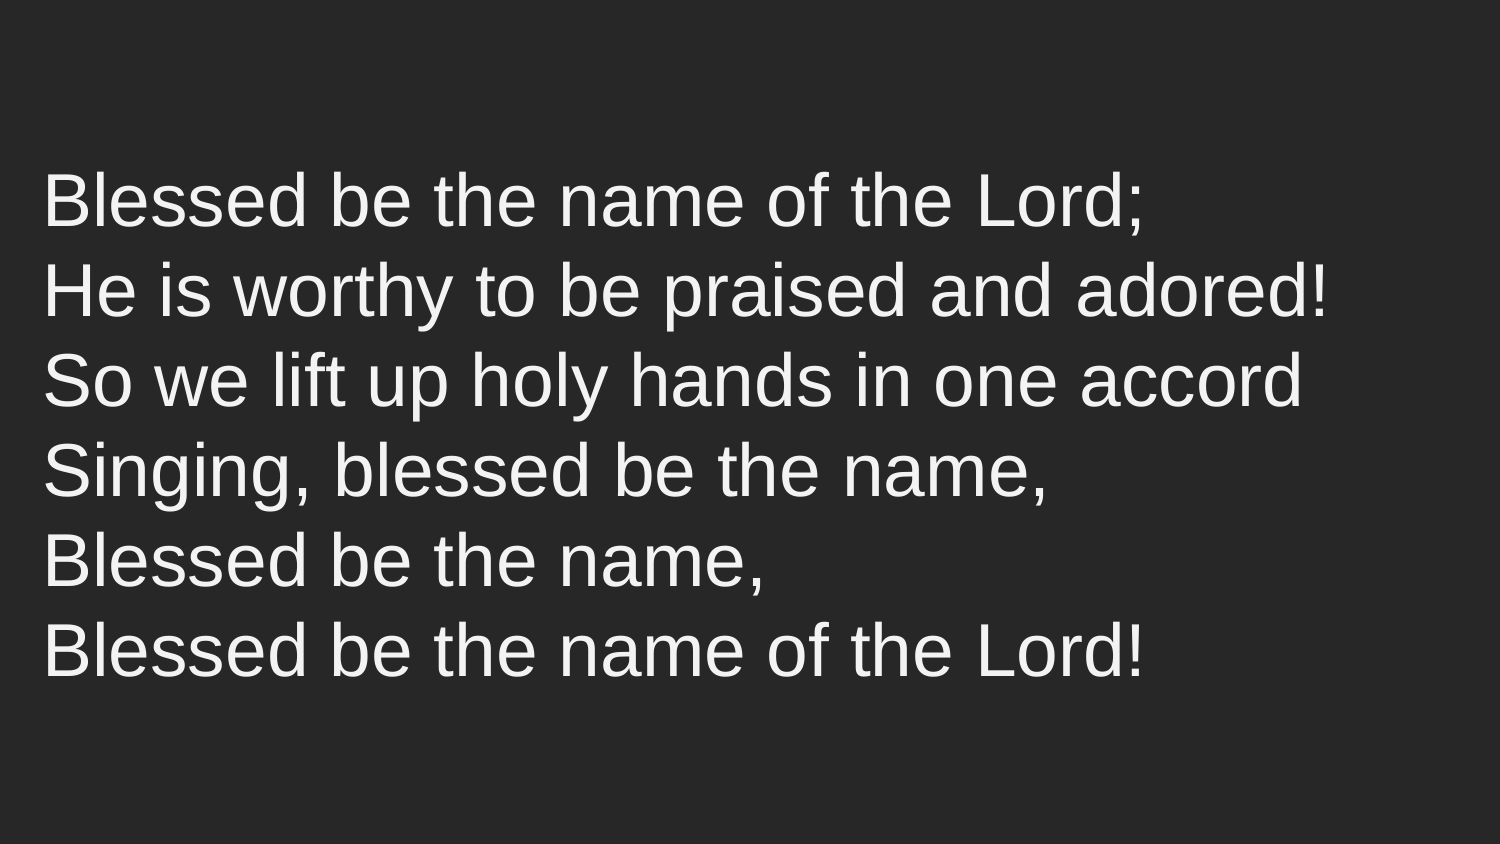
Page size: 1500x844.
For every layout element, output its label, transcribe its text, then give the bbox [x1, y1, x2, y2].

text_box Blessed be the name of the Lord; He is worthy to be praised and adored! So we lift up holy hands in one accord Singing, blessed be the name, Blessed be the name, Blessed be the name of the Lord! [27, 64, 1473, 779]
